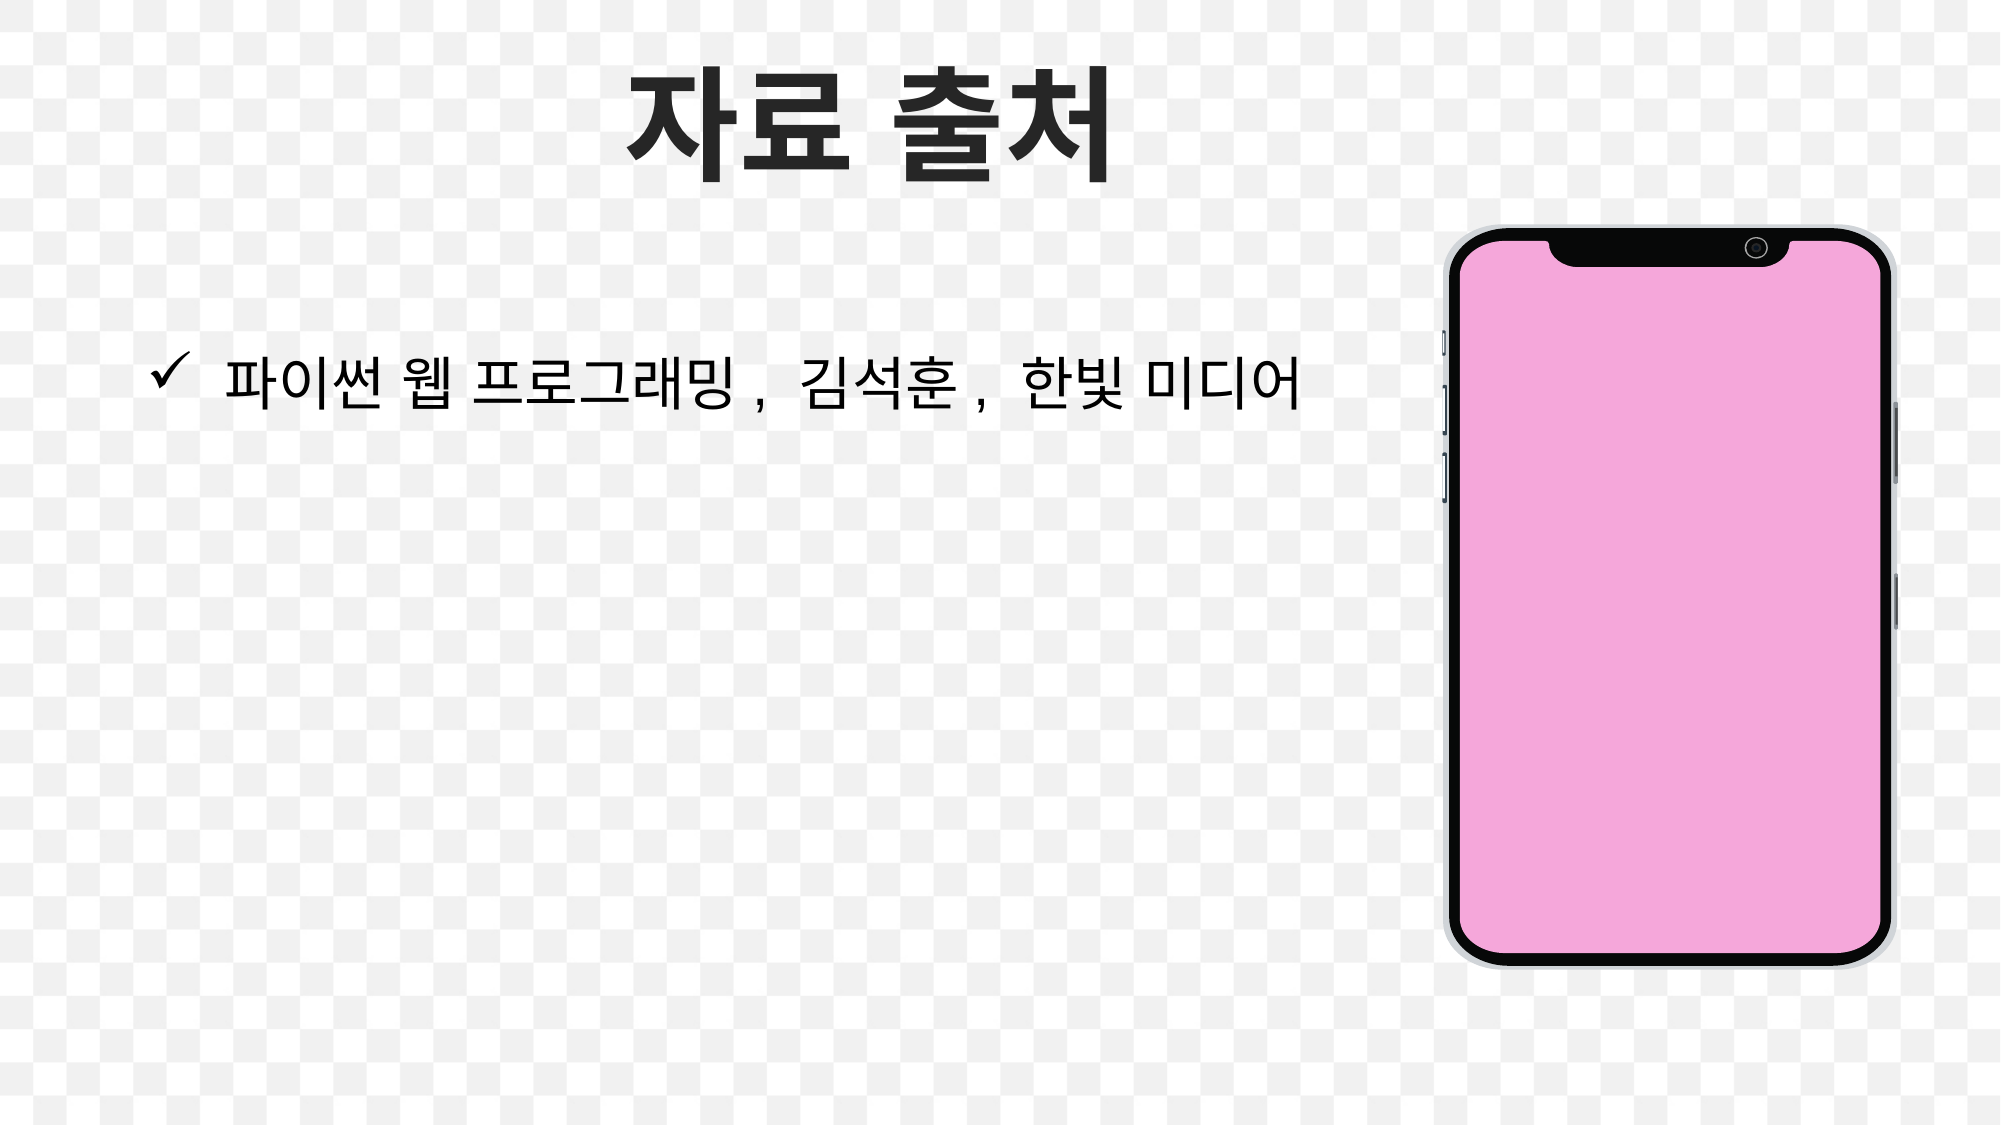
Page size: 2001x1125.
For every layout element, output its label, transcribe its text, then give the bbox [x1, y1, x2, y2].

text_box 파이썬 웹 프로그래밍, 김석훈, 한빛 미디어 [131, 340, 1319, 425]
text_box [1442, 224, 1898, 970]
picture [0, 0, 2001, 1125]
list 자료 출처 [218, 71, 1527, 191]
